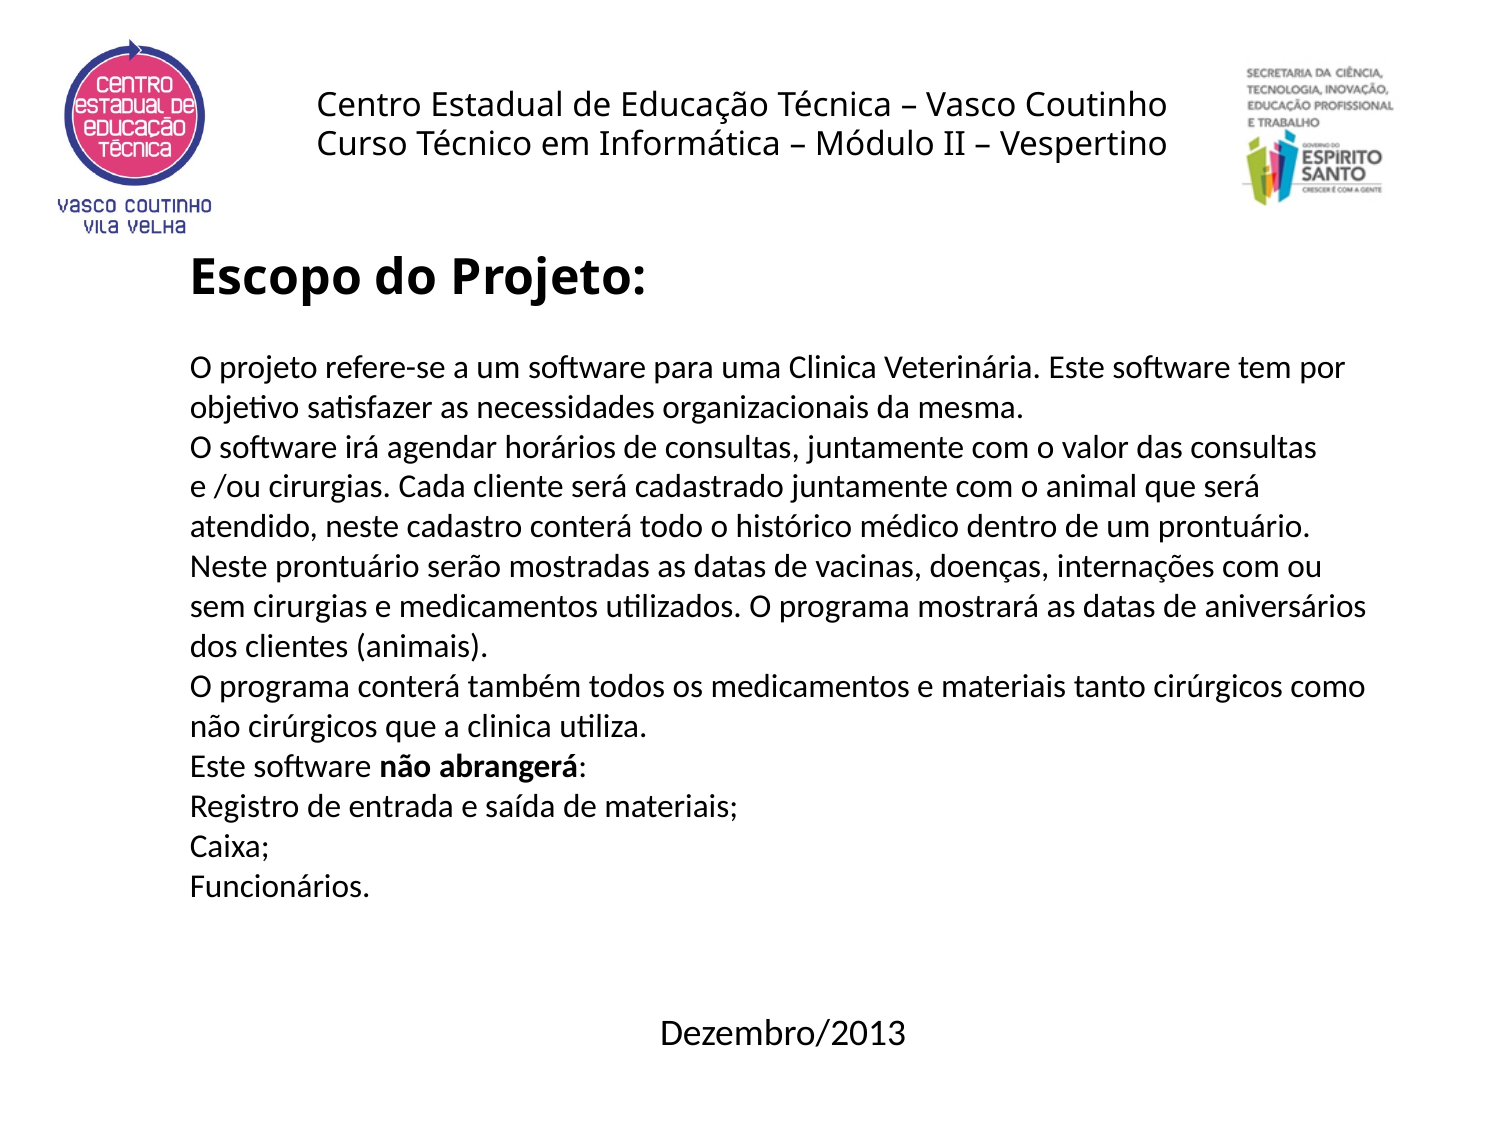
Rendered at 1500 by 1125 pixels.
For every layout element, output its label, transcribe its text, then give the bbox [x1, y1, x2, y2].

picture [1146, 52, 1490, 222]
text_box Dezembro/2013 [645, 1001, 922, 1061]
text_box Centro Estadual de Educação Técnica – Vasco Coutinho Curso Técnico em Informática – Módulo II – Vespertino [223, 75, 1141, 197]
text_box Escopo do Projeto: O projeto refere-se a um software para uma Clinica Veterinária. Este software tem por objetivo satisfazer as necessidades organizacionais da mesma. O software irá agendar horários de consultas, juntamente com o valor das consultas e /ou cirurgias. Cada cliente será cadastrado juntamente com o animal que será atendido, neste cadastro conterá todo o histórico médico dentro de um prontuário. Neste prontuário serão mostradas as datas de vacinas, doenças, internações com ou sem cirurgias e medicamentos utilizados. O programa mostrará as datas de aniversários dos clientes (animais). O programa conterá também todos os medicamentos e materiais tanto cirúrgicos como não cirúrgicos que a clinica utiliza. Este software não abrangerá: Registro de entrada e saída de materiais; Caixa; Funcionários. [175, 237, 1392, 1125]
picture [51, 36, 219, 238]
